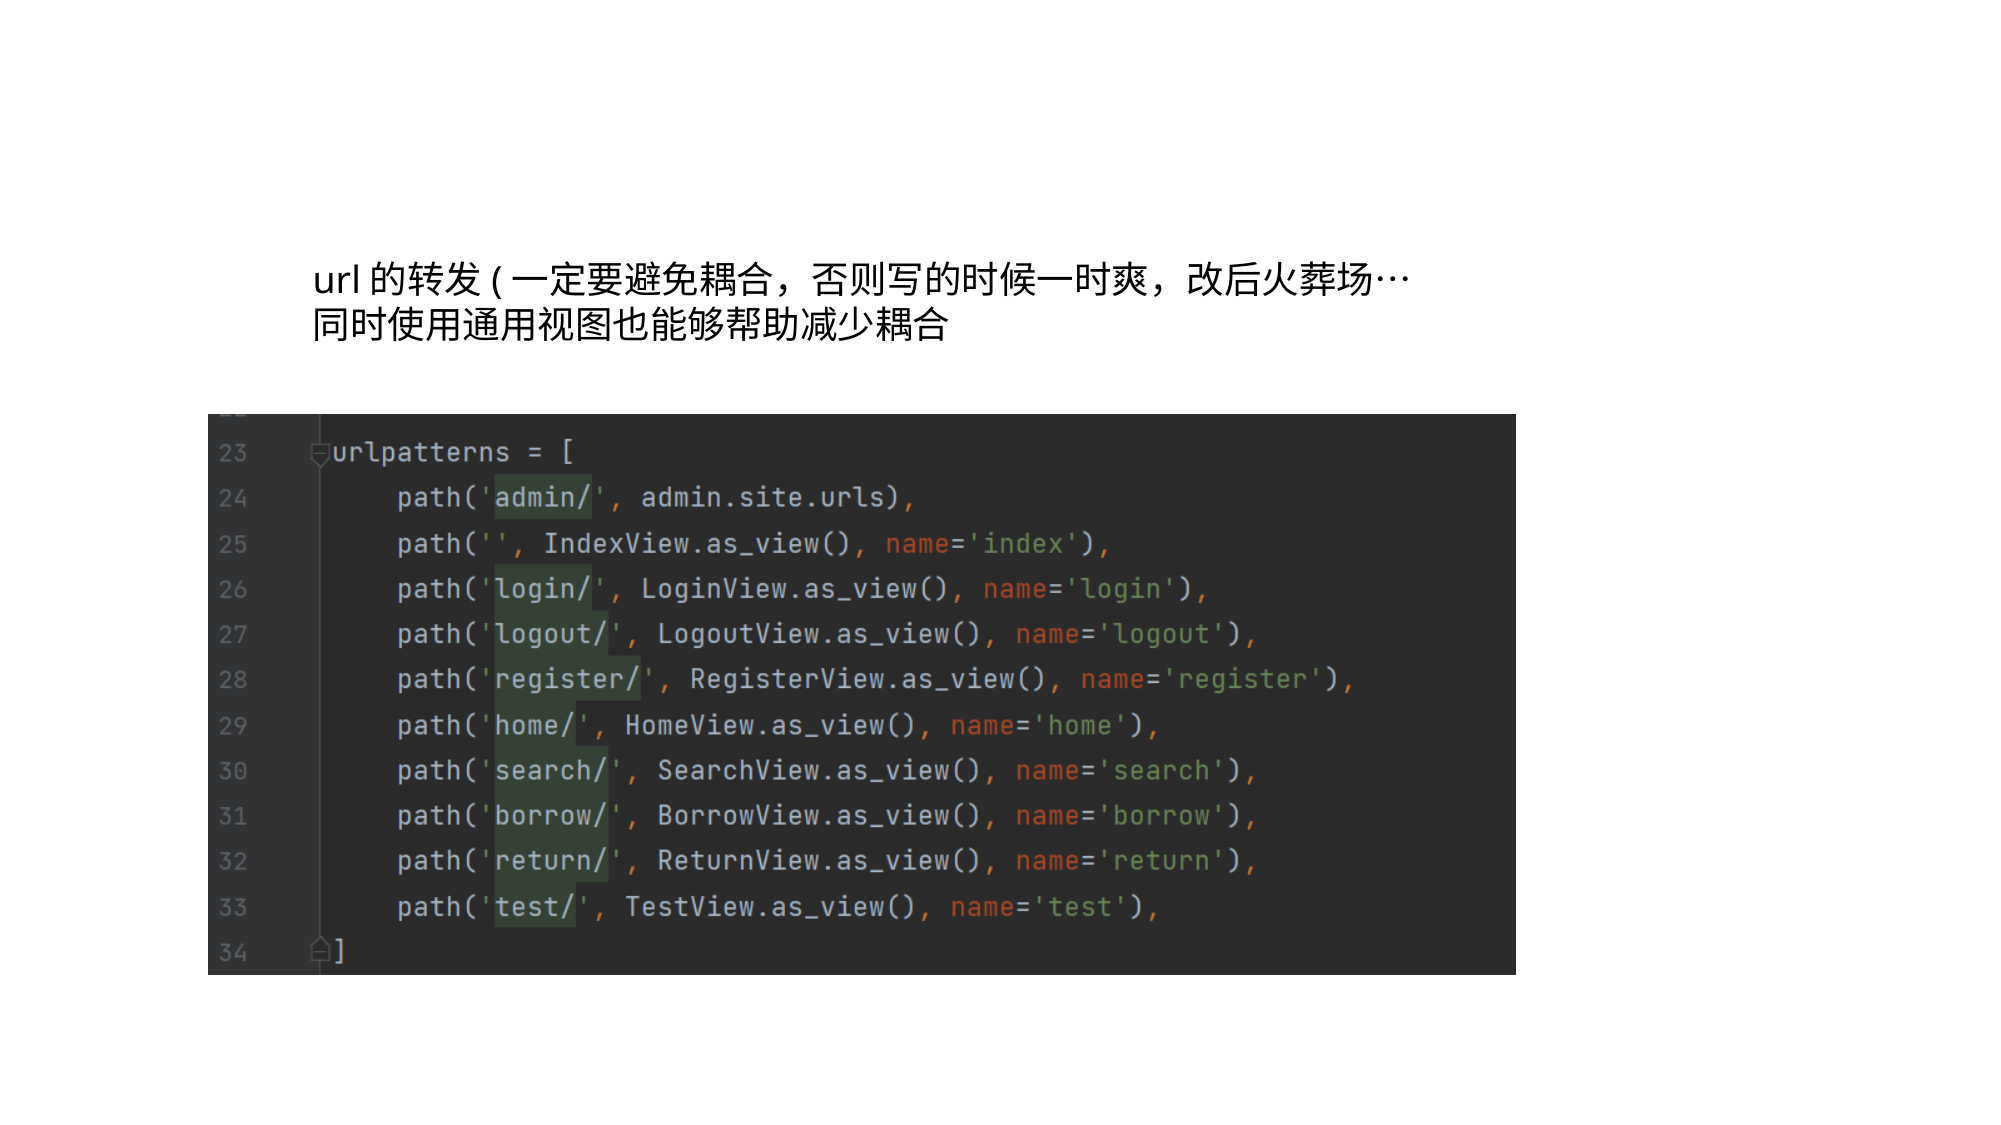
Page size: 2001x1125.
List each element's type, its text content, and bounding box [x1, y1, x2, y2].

picture [208, 414, 1516, 975]
text_box url的转发(一定要避免耦合，否则写的时候一时爽，改后火葬场… 同时使用通用视图也能够帮助减少耦合 [297, 248, 1427, 354]
